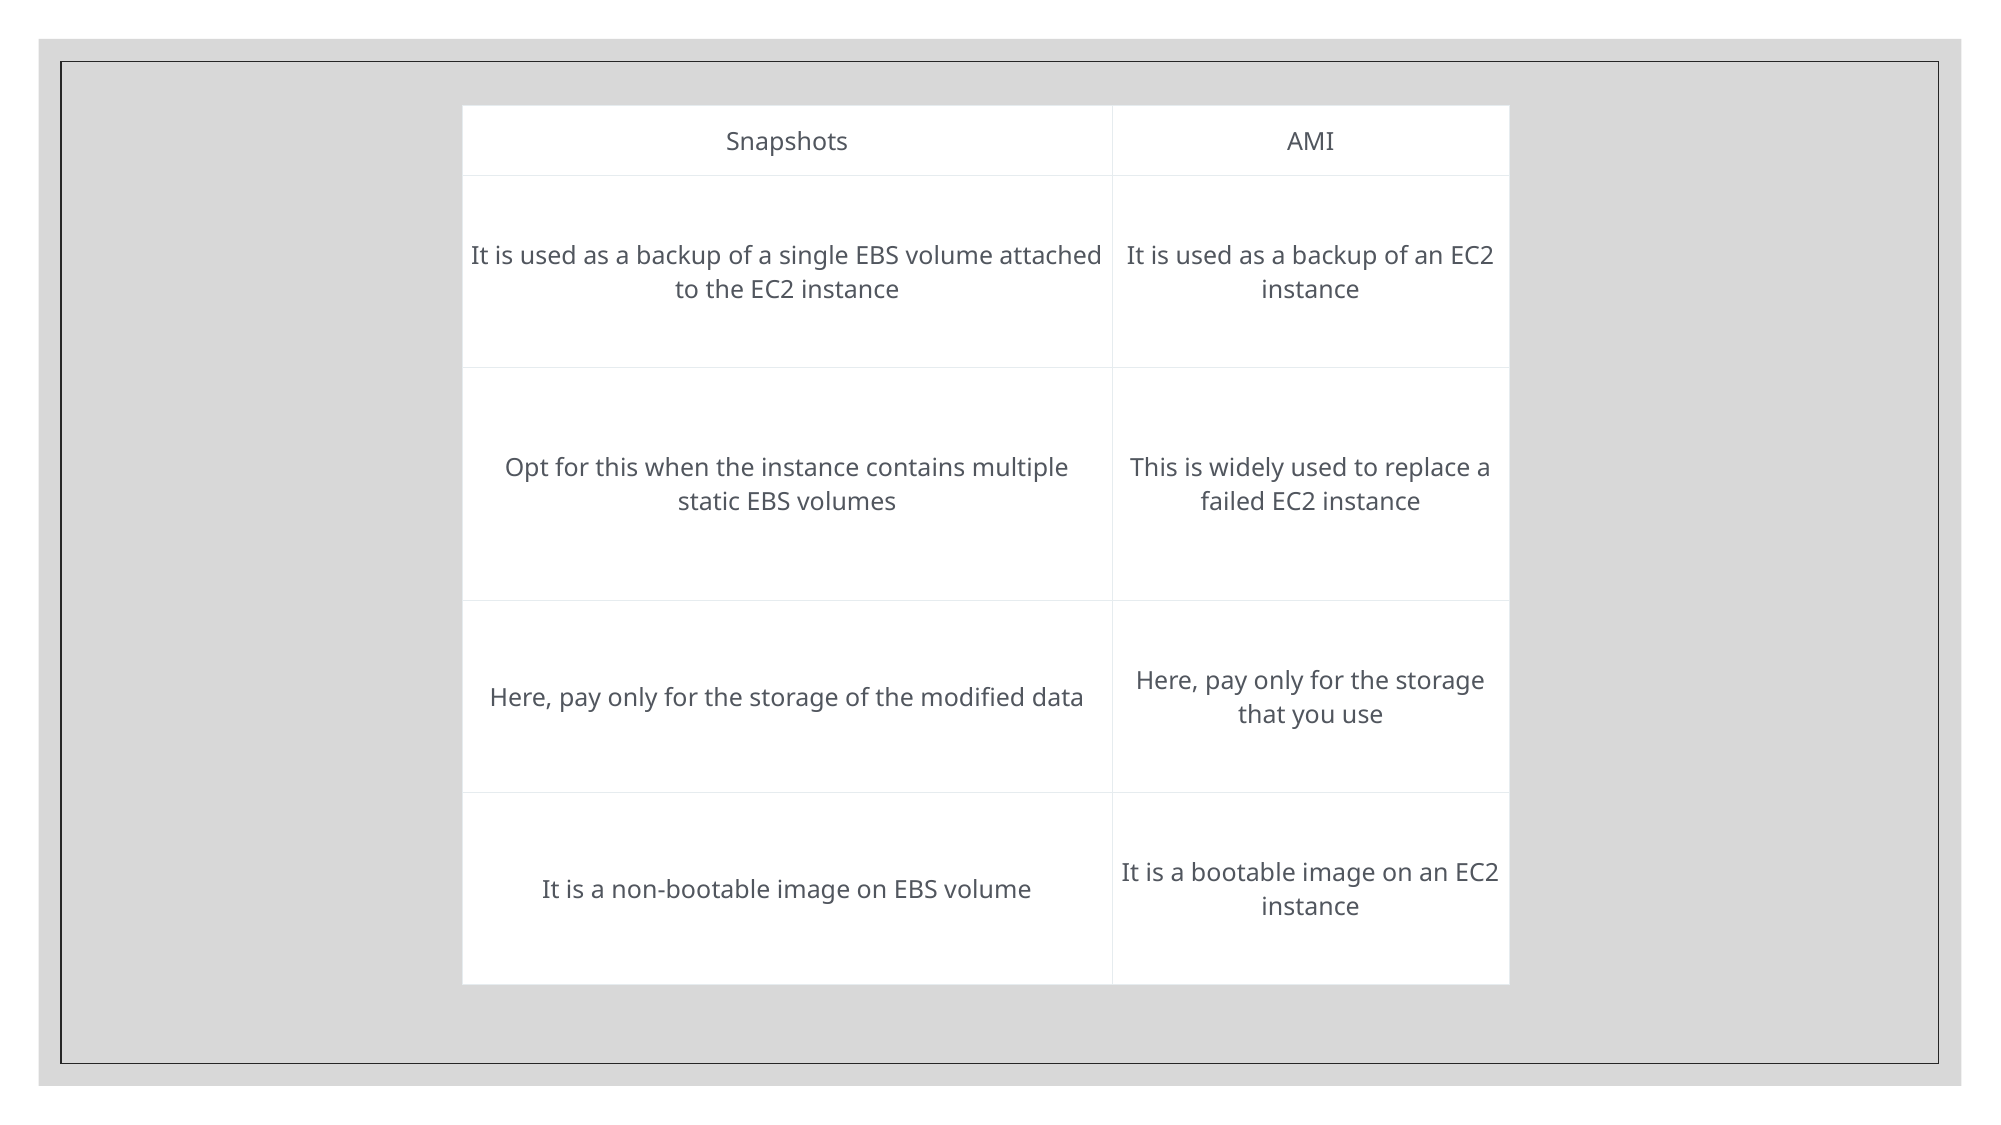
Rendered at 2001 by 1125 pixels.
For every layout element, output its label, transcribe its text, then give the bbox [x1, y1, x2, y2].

table_cell Opt for this when the instance contains multiple static EBS volumes [463, 368, 1112, 600]
table_cell It is a bootable image on an EC2 instance [1113, 793, 1509, 984]
table_header Snapshots [463, 106, 1112, 175]
table_cell Here, pay only for the storage that you use [1113, 601, 1509, 792]
table_cell This is widely used to replace a failed EC2 instance [1113, 368, 1509, 600]
table_cell It is a non-bootable image on EBS volume [463, 793, 1112, 984]
table_cell Here, pay only for the storage of the modified data [463, 601, 1112, 792]
table_header AMI [1113, 106, 1509, 175]
table_cell It is used as a backup of a single EBS volume attached to the EC2 instance [463, 176, 1112, 367]
table_cell It is used as a backup of an EC2 instance [1113, 176, 1509, 367]
